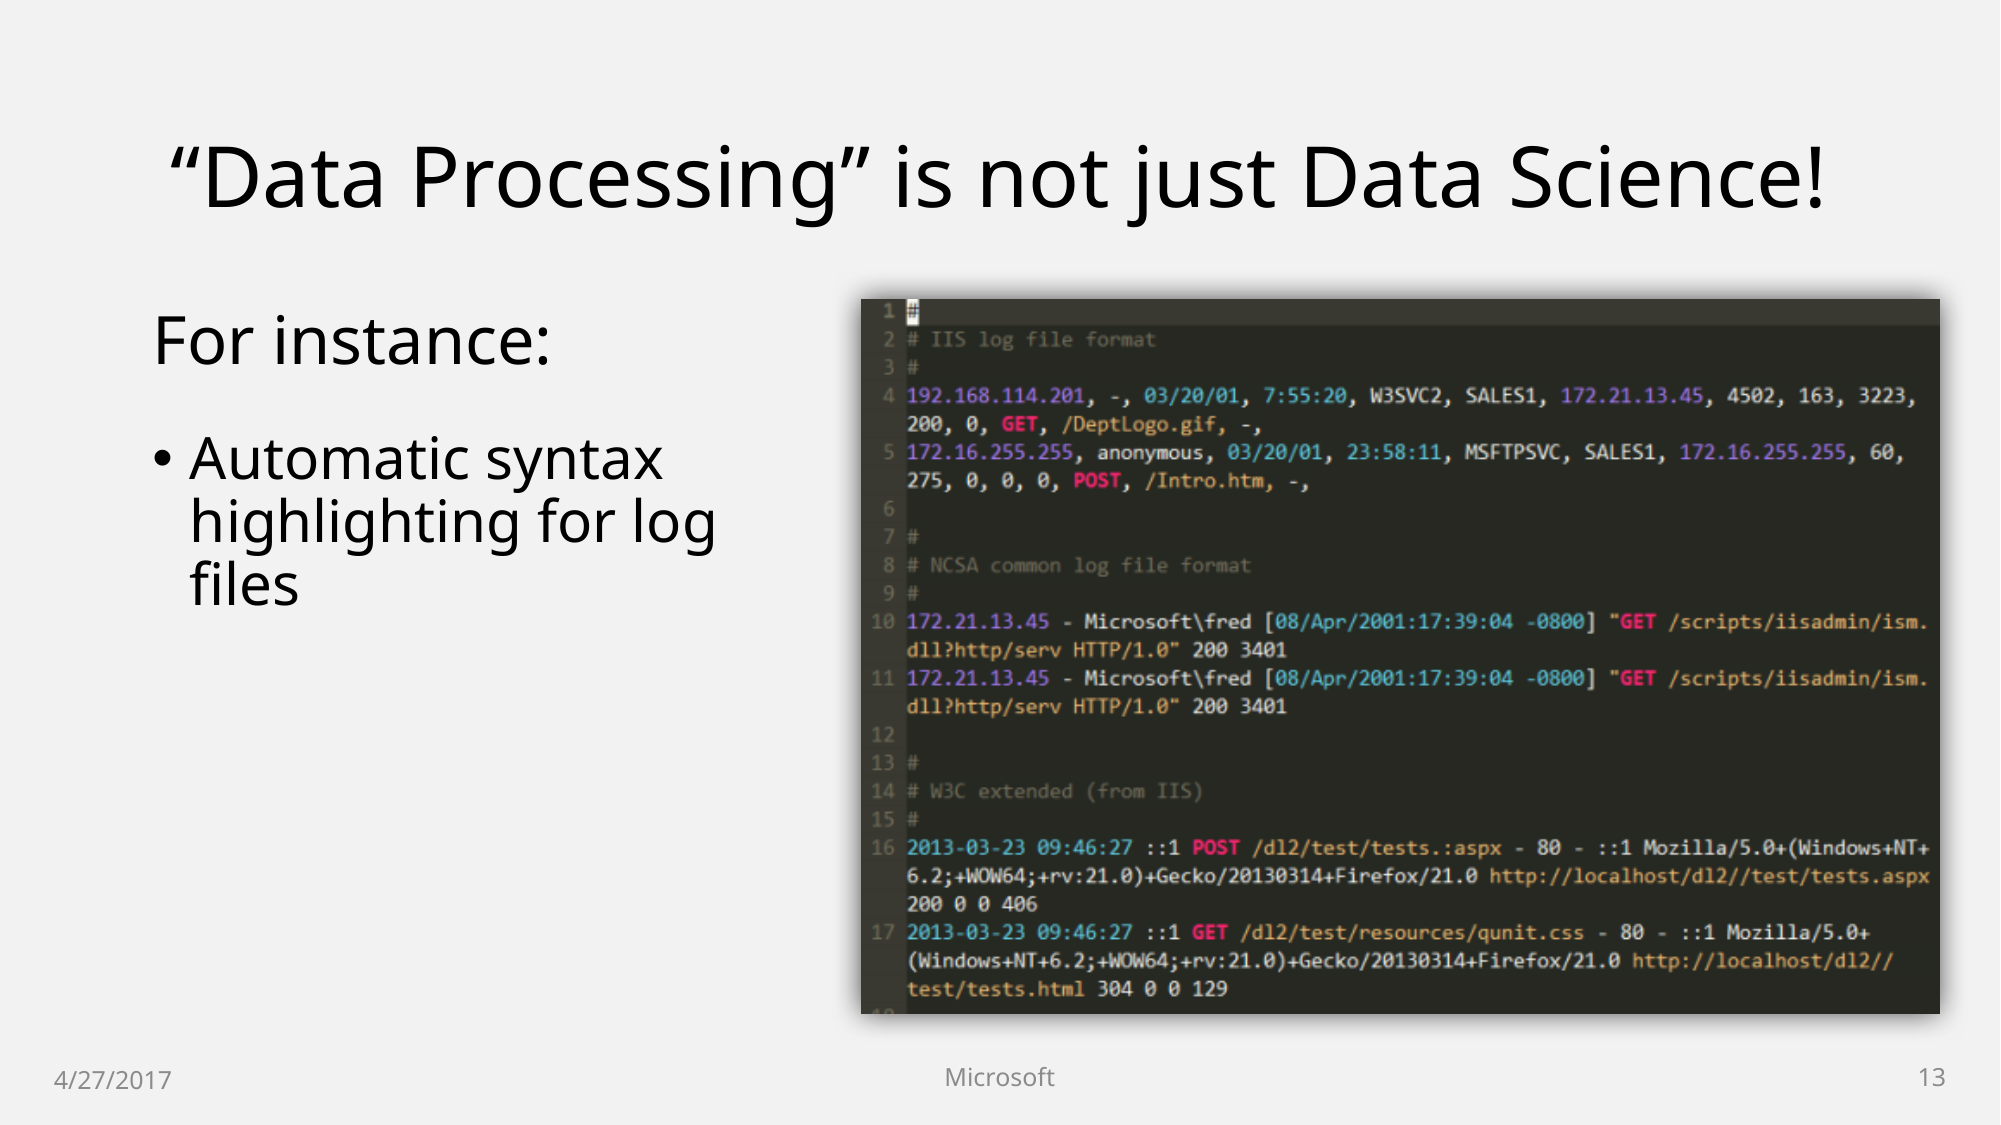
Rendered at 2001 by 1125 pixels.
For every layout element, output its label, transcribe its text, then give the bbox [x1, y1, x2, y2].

slide_number 13 [1511, 1042, 1962, 1103]
footer Microsoft [618, 1042, 1382, 1103]
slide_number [38, 1042, 489, 1103]
list For instance: Automatic syntax highlighting for log files [137, 299, 829, 1014]
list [861, 299, 1940, 1014]
title “Data Processing” is not just Data Science! [137, 59, 1863, 278]
